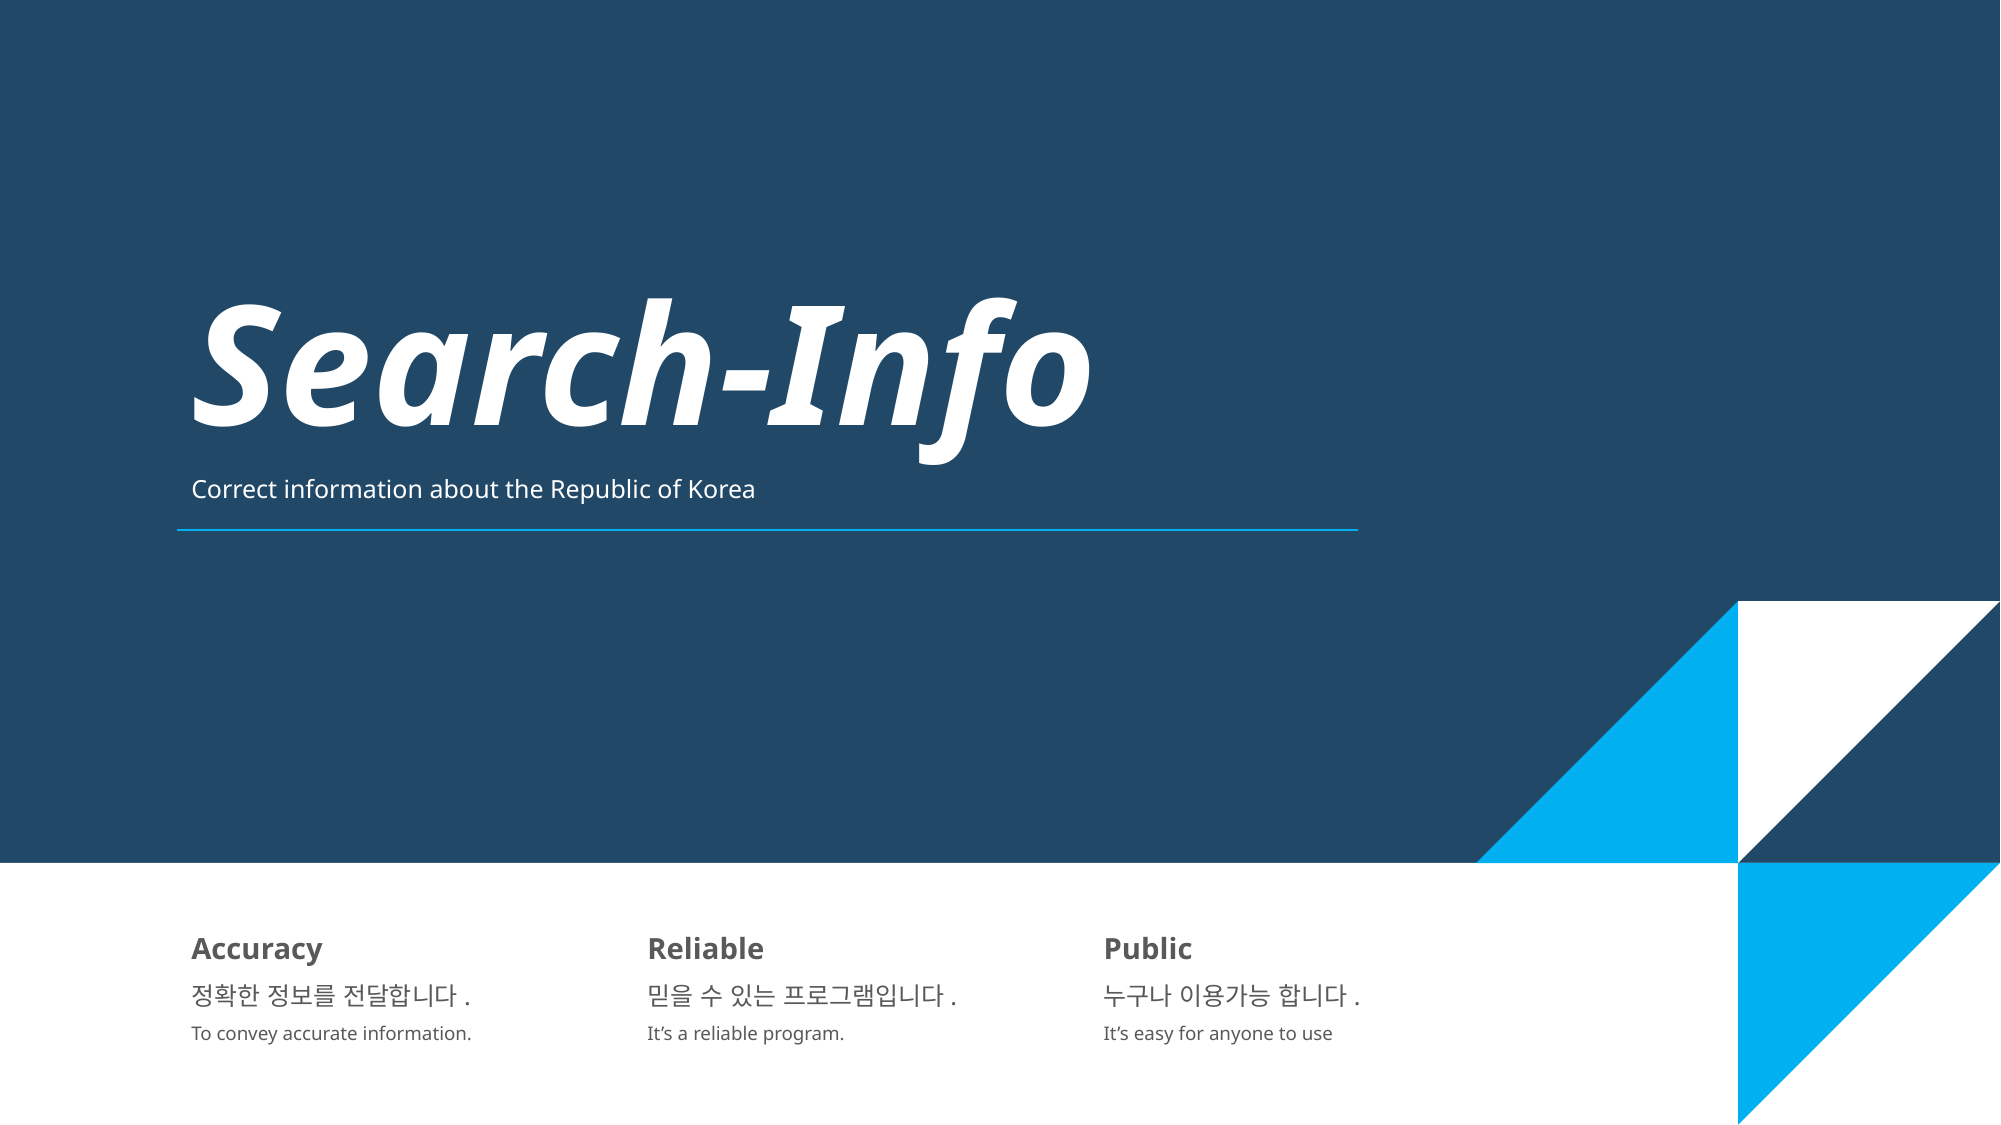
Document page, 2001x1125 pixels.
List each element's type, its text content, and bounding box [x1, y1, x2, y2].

text_box Reliable 믿을 수 있는 프로그램입니다. It’s a reliable program. [632, 905, 1056, 1052]
text_box Search-Info Correct information about the Republic of Korea [176, 151, 1177, 511]
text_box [1475, 600, 2000, 1125]
text_box Accuracy 정확한 정보를 전달합니다. To convey accurate information. [176, 905, 600, 1052]
text_box [0, 862, 1475, 1125]
text_box Public 누구나 이용가능 합니다. It’s easy for anyone to use [1088, 905, 1475, 1052]
